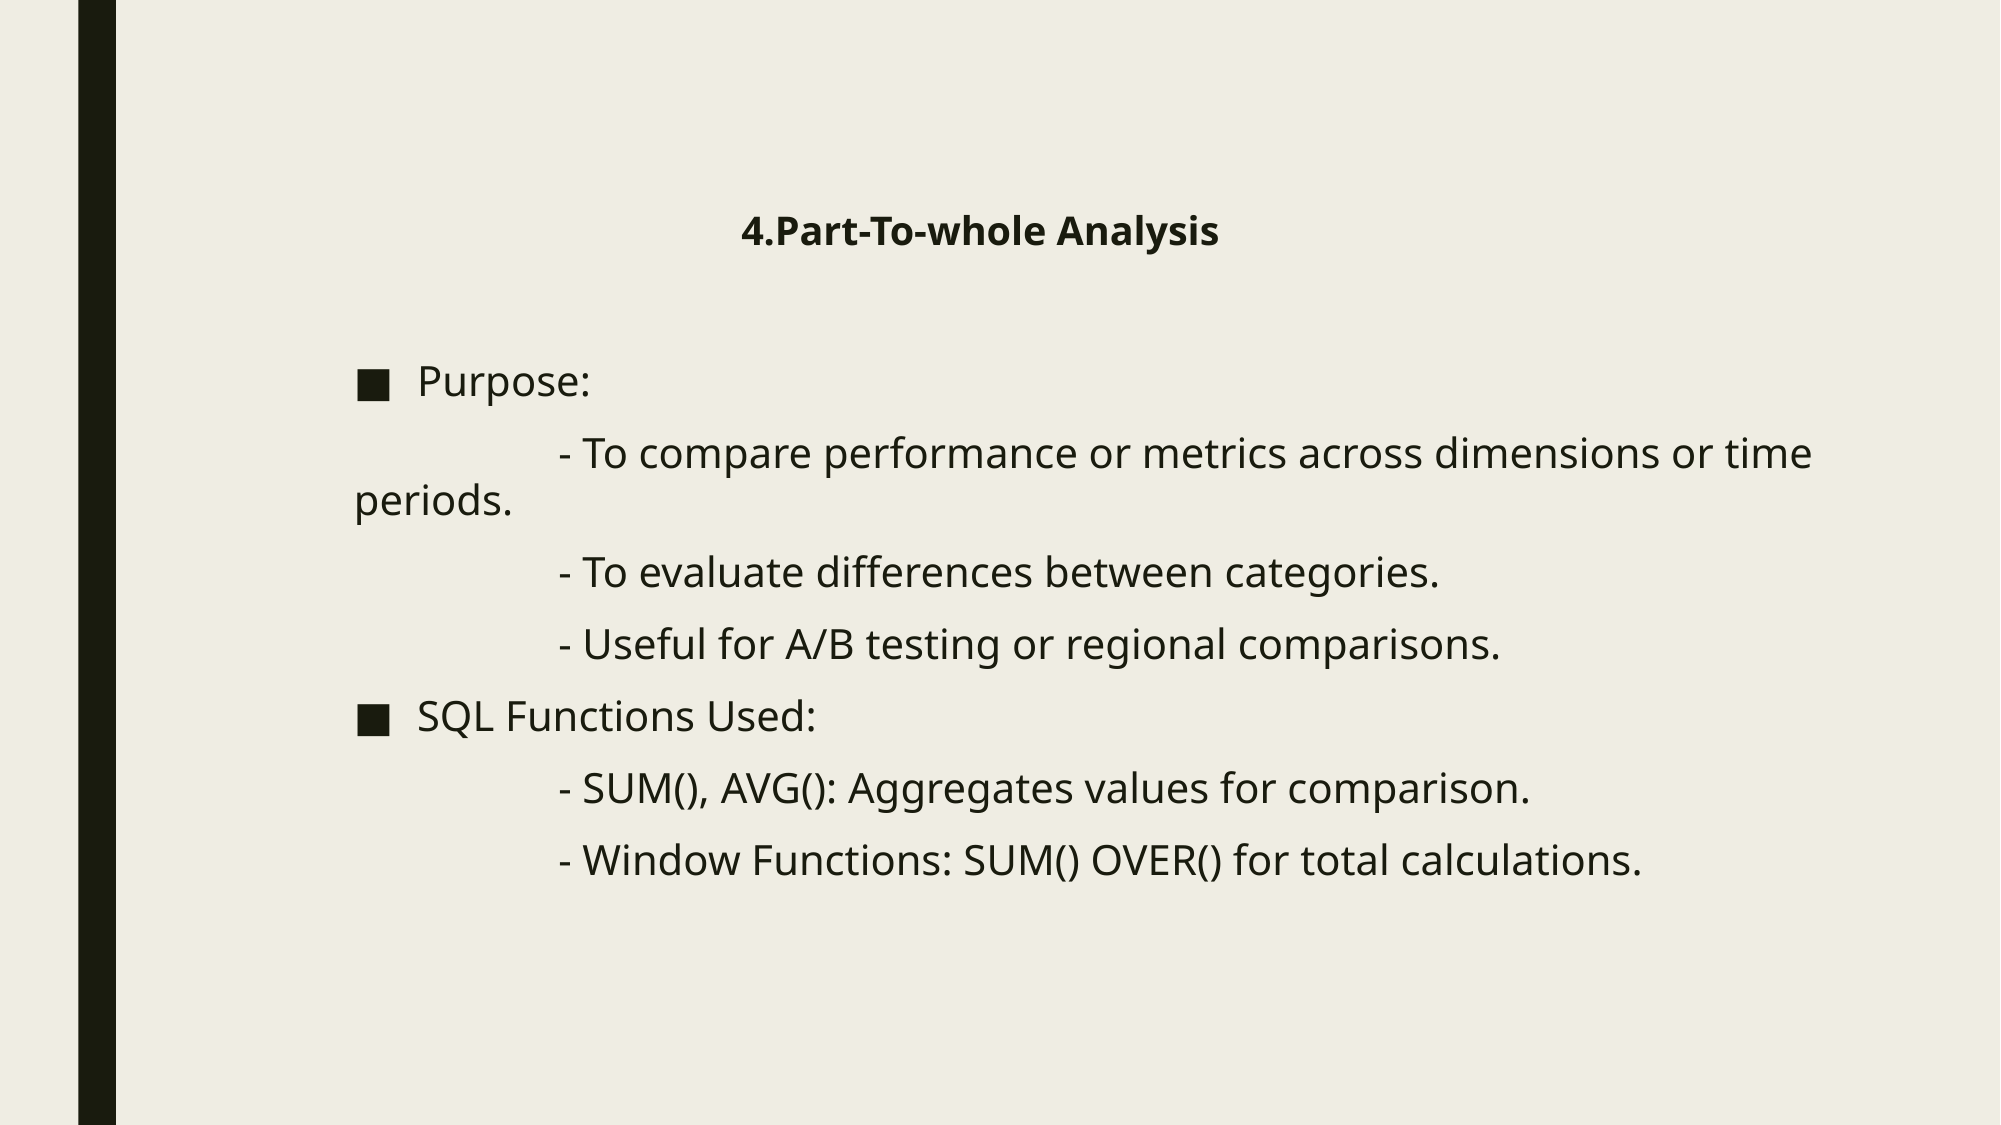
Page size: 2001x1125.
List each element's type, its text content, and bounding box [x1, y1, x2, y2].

list Purpose: - To compare performance or metrics across dimensions or time periods. - To evaluate differences between categories. - Useful for A/B testing or regional comparisons. SQL Functions Used: - SUM(), AVG(): Aggregates values for comparison. - Window Functions: SUM() OVER() for total calculations. [338, 351, 1914, 939]
title 4.Part-To-whole Analysis [726, 203, 1274, 287]
